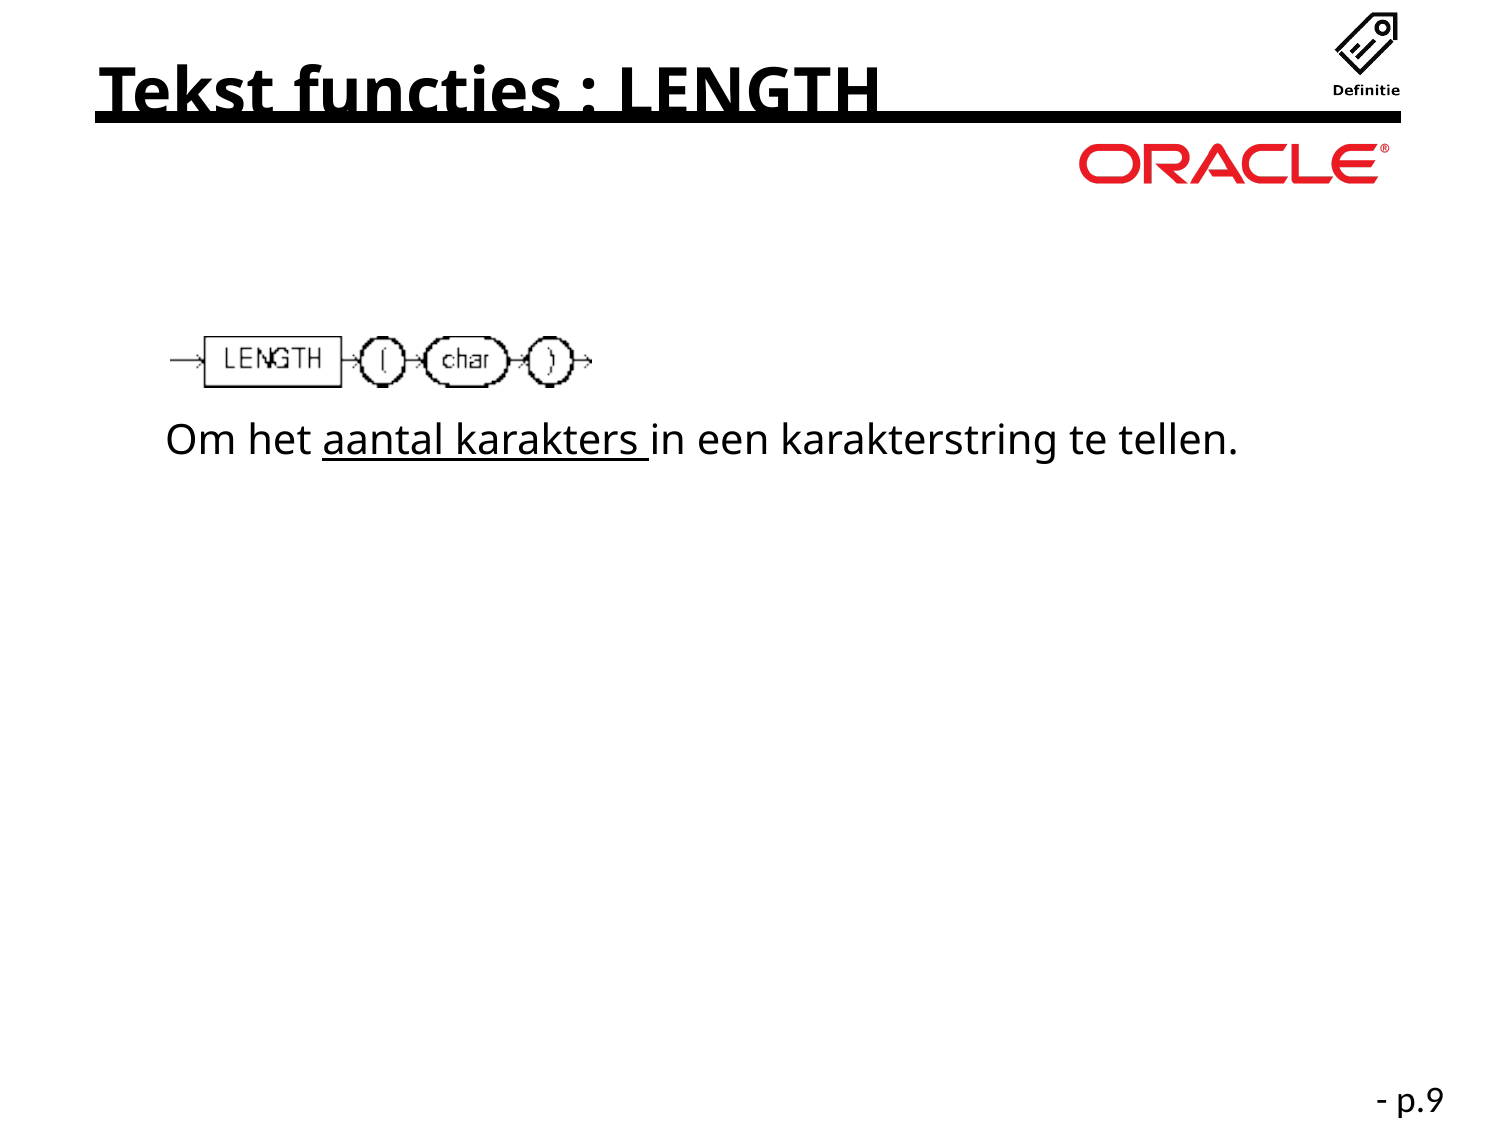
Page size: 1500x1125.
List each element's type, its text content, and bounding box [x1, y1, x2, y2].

picture [1320, 7, 1426, 103]
picture [1072, 140, 1395, 187]
picture [169, 335, 592, 389]
title Tekst functies : LENGTH [75, 41, 1425, 230]
slide_number - p.9 [1361, 1067, 1500, 1125]
list Om het aantal karakters in een karakterstring te tellen. [75, 232, 1425, 976]
